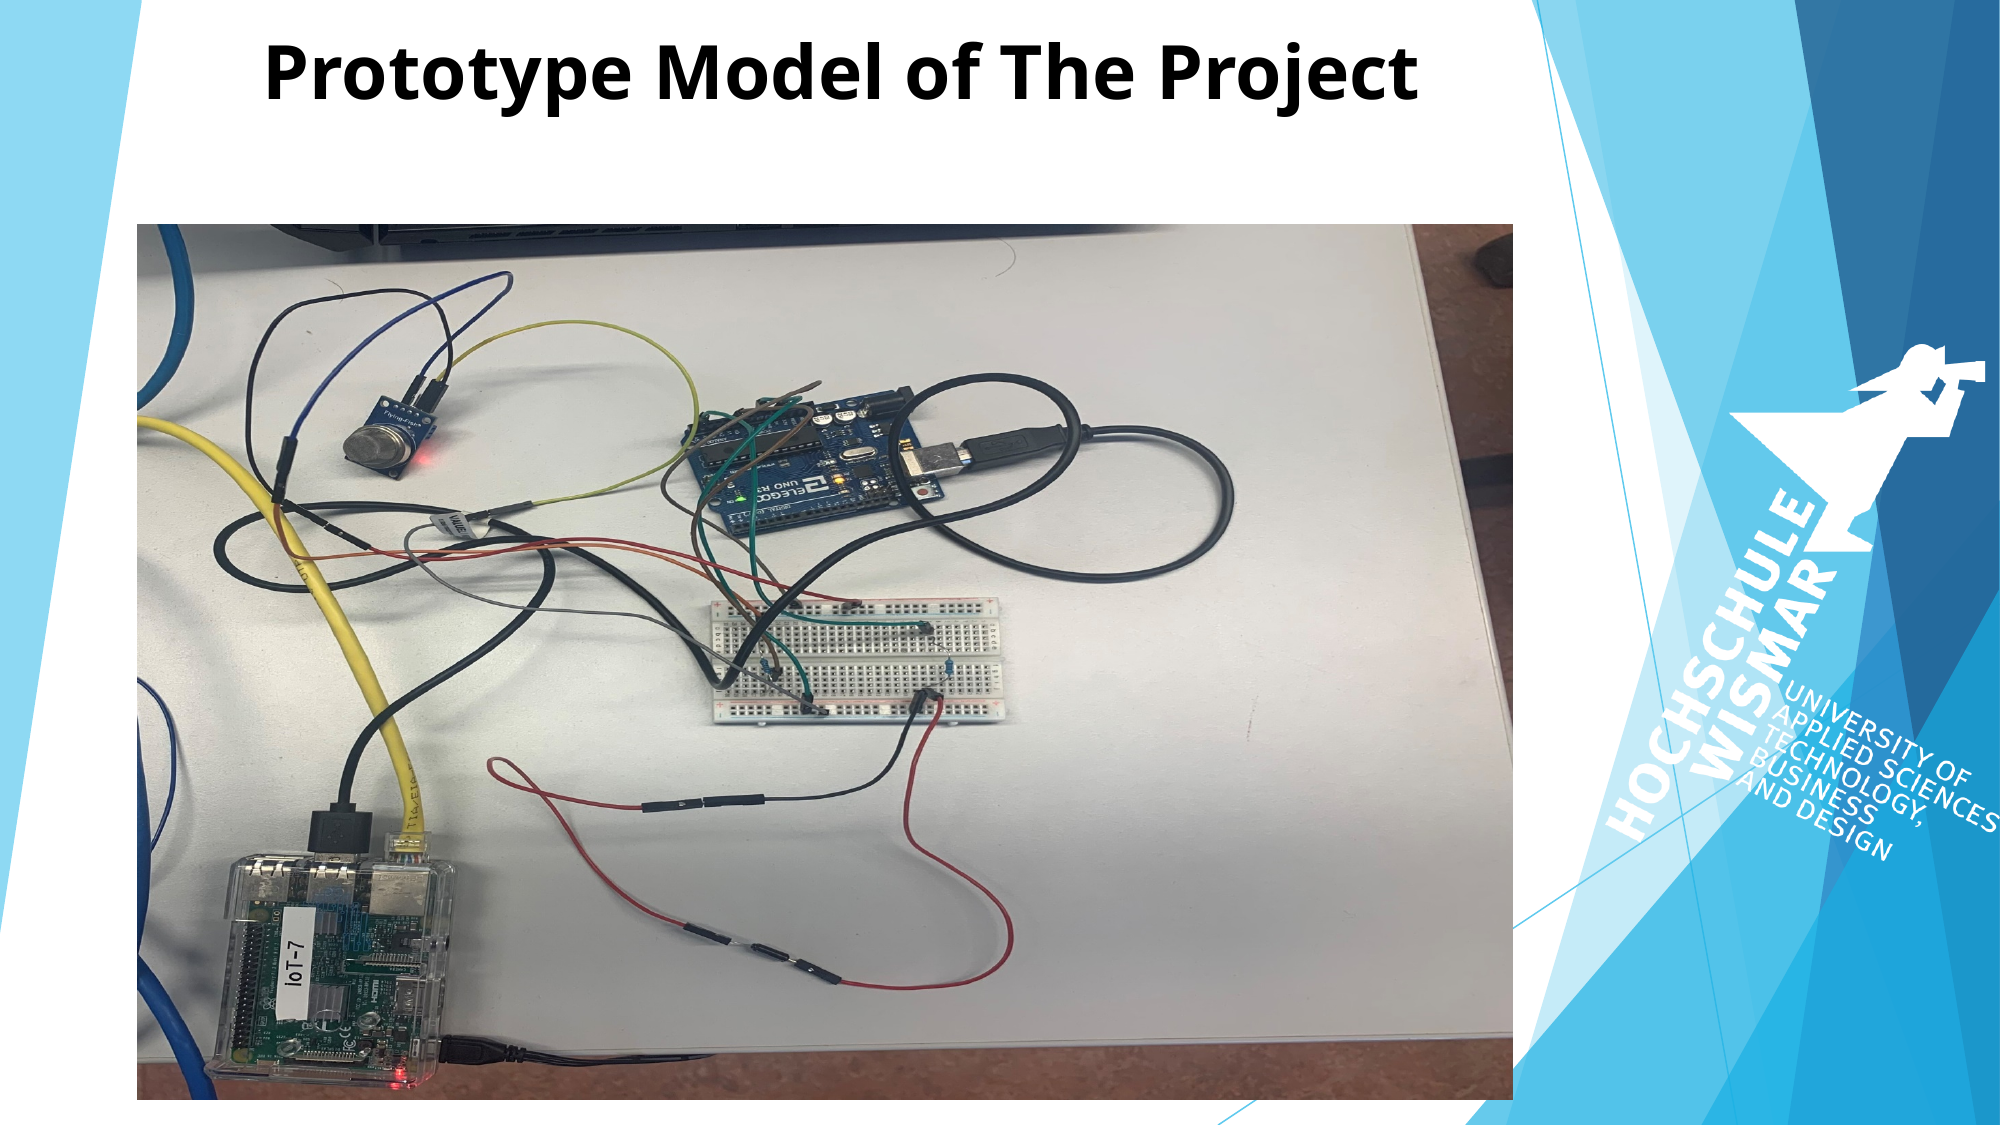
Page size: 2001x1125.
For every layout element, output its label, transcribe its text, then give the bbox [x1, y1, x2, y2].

title Prototype Model of The Project [262, 24, 1525, 207]
picture [1605, 344, 2000, 861]
picture [137, 224, 1513, 1101]
